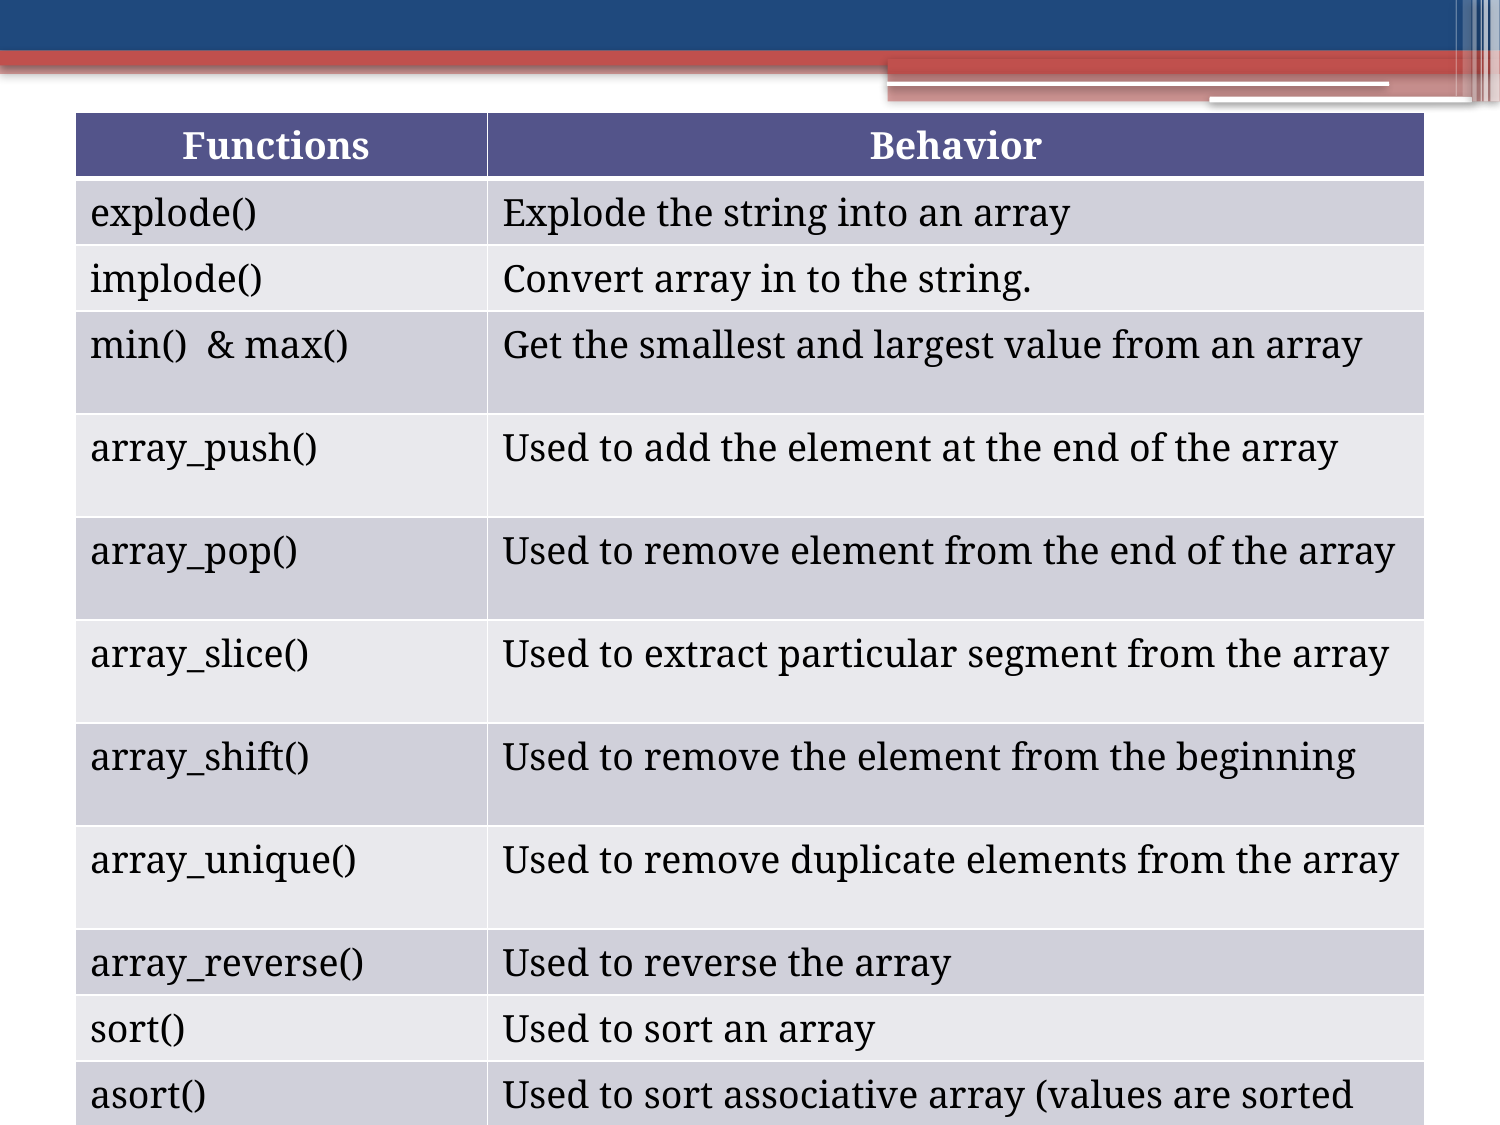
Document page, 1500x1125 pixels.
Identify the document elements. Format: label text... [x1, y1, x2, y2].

table_cell Convert array in to the string. [488, 246, 1424, 310]
table_cell array_pop() [76, 518, 487, 619]
table_cell array_reverse() [76, 930, 487, 994]
table_cell min() & max() [76, 312, 487, 413]
table_header Functions [76, 113, 487, 176]
table_cell implode() [76, 246, 487, 310]
table_cell Used to sort an array [488, 996, 1424, 1060]
table_cell Used to remove duplicate elements from the array [488, 827, 1424, 928]
table_cell array_slice() [76, 621, 487, 722]
table_cell Used to remove the element from the beginning [488, 724, 1424, 825]
table_cell Used to remove element from the end of the array [488, 518, 1424, 619]
table_cell explode() [76, 181, 487, 244]
table_cell Used to reverse the array [488, 930, 1424, 994]
table_cell Used to add the element at the end of the array [488, 415, 1424, 516]
table_cell array_push() [76, 415, 487, 516]
table_cell Explode the string into an array [488, 181, 1424, 244]
table_cell array_shift() [76, 724, 487, 825]
table_cell Used to sort associative array (values are sorted here) [488, 1062, 1424, 1125]
table_cell Get the smallest and largest value from an array [488, 312, 1424, 413]
table_cell asort() [76, 1062, 487, 1125]
table_cell Used to extract particular segment from the array [488, 621, 1424, 722]
table_header Behavior [488, 113, 1424, 176]
table_cell array_unique() [76, 827, 487, 928]
table_cell sort() [76, 996, 487, 1060]
